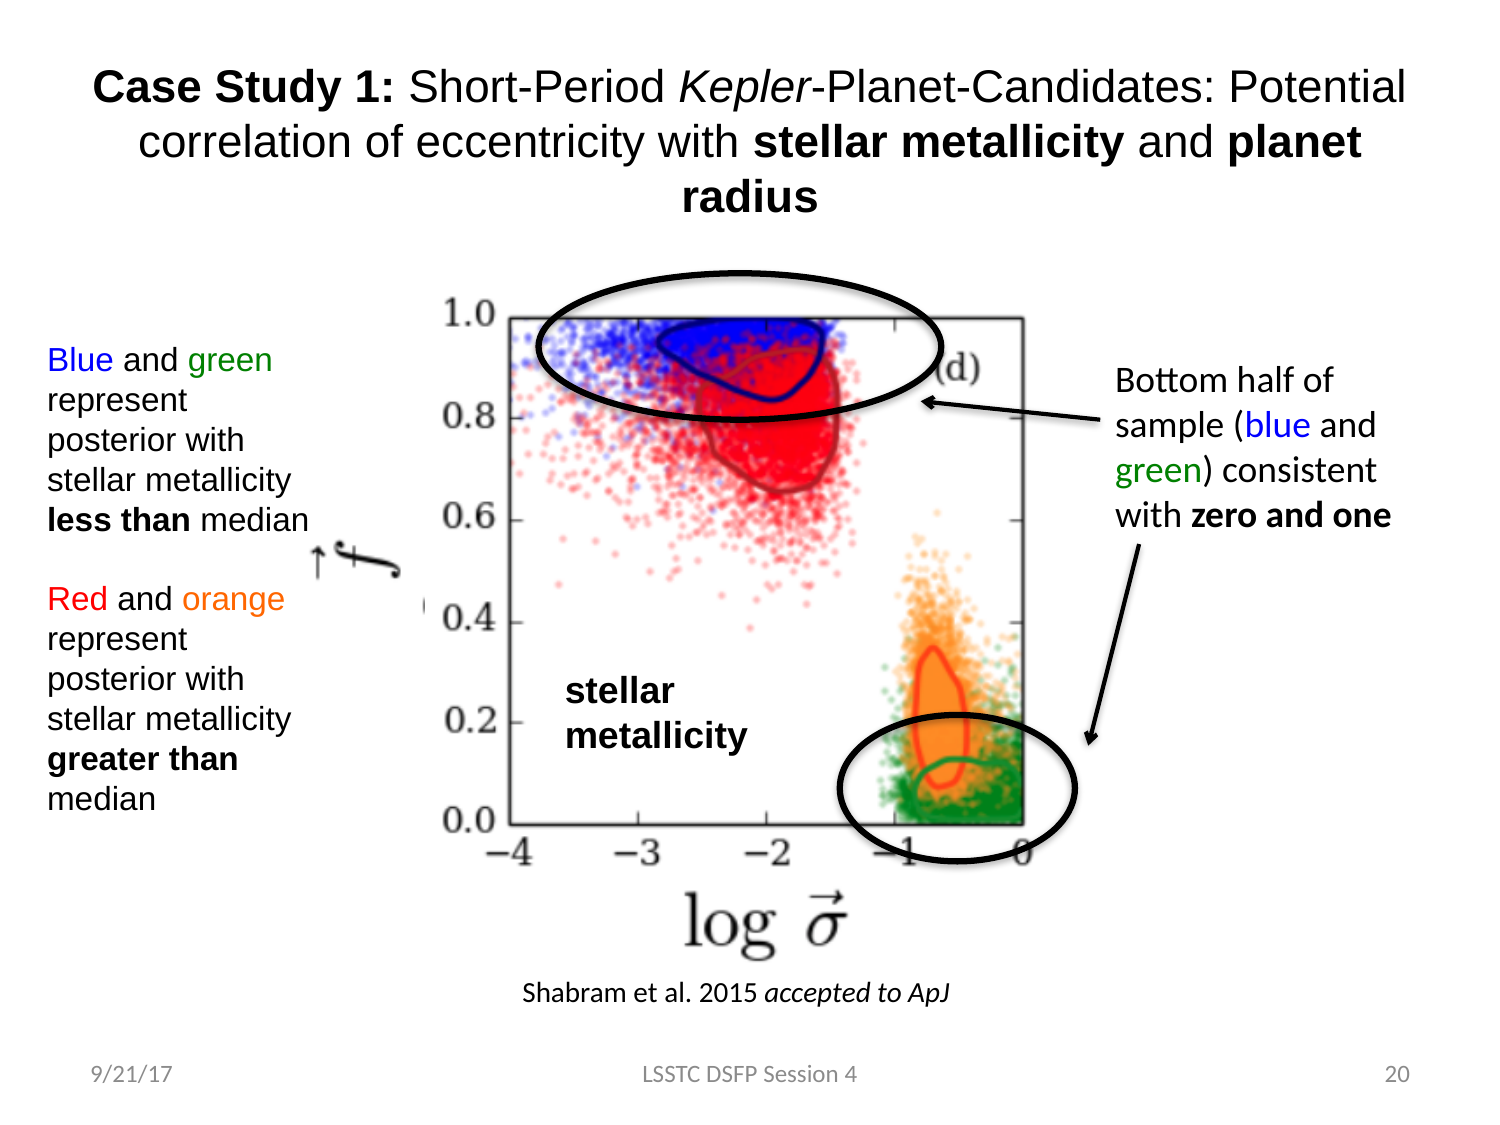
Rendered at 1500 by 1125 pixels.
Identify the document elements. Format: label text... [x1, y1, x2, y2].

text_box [920, 400, 1101, 420]
text_box Bottom half of sample (blue and green) consistent with zero and one [1100, 347, 1414, 542]
picture [250, 473, 426, 628]
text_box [1088, 543, 1140, 746]
slide_number 20 [1074, 1042, 1425, 1103]
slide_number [75, 1042, 425, 1103]
text_box Blue and green represent posterior with stellar metallicity less than median Red and orange represent posterior with stellar metallicity greater than median [32, 330, 334, 825]
footer LSSTC DSFP Session 4 [512, 1042, 988, 1103]
title Case Study 1: Short-Period Kepler-Planet-Candidates: Potential correlation of eccentricity with stellar metallicity and planet radius [75, 45, 1425, 233]
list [390, 262, 1076, 1006]
